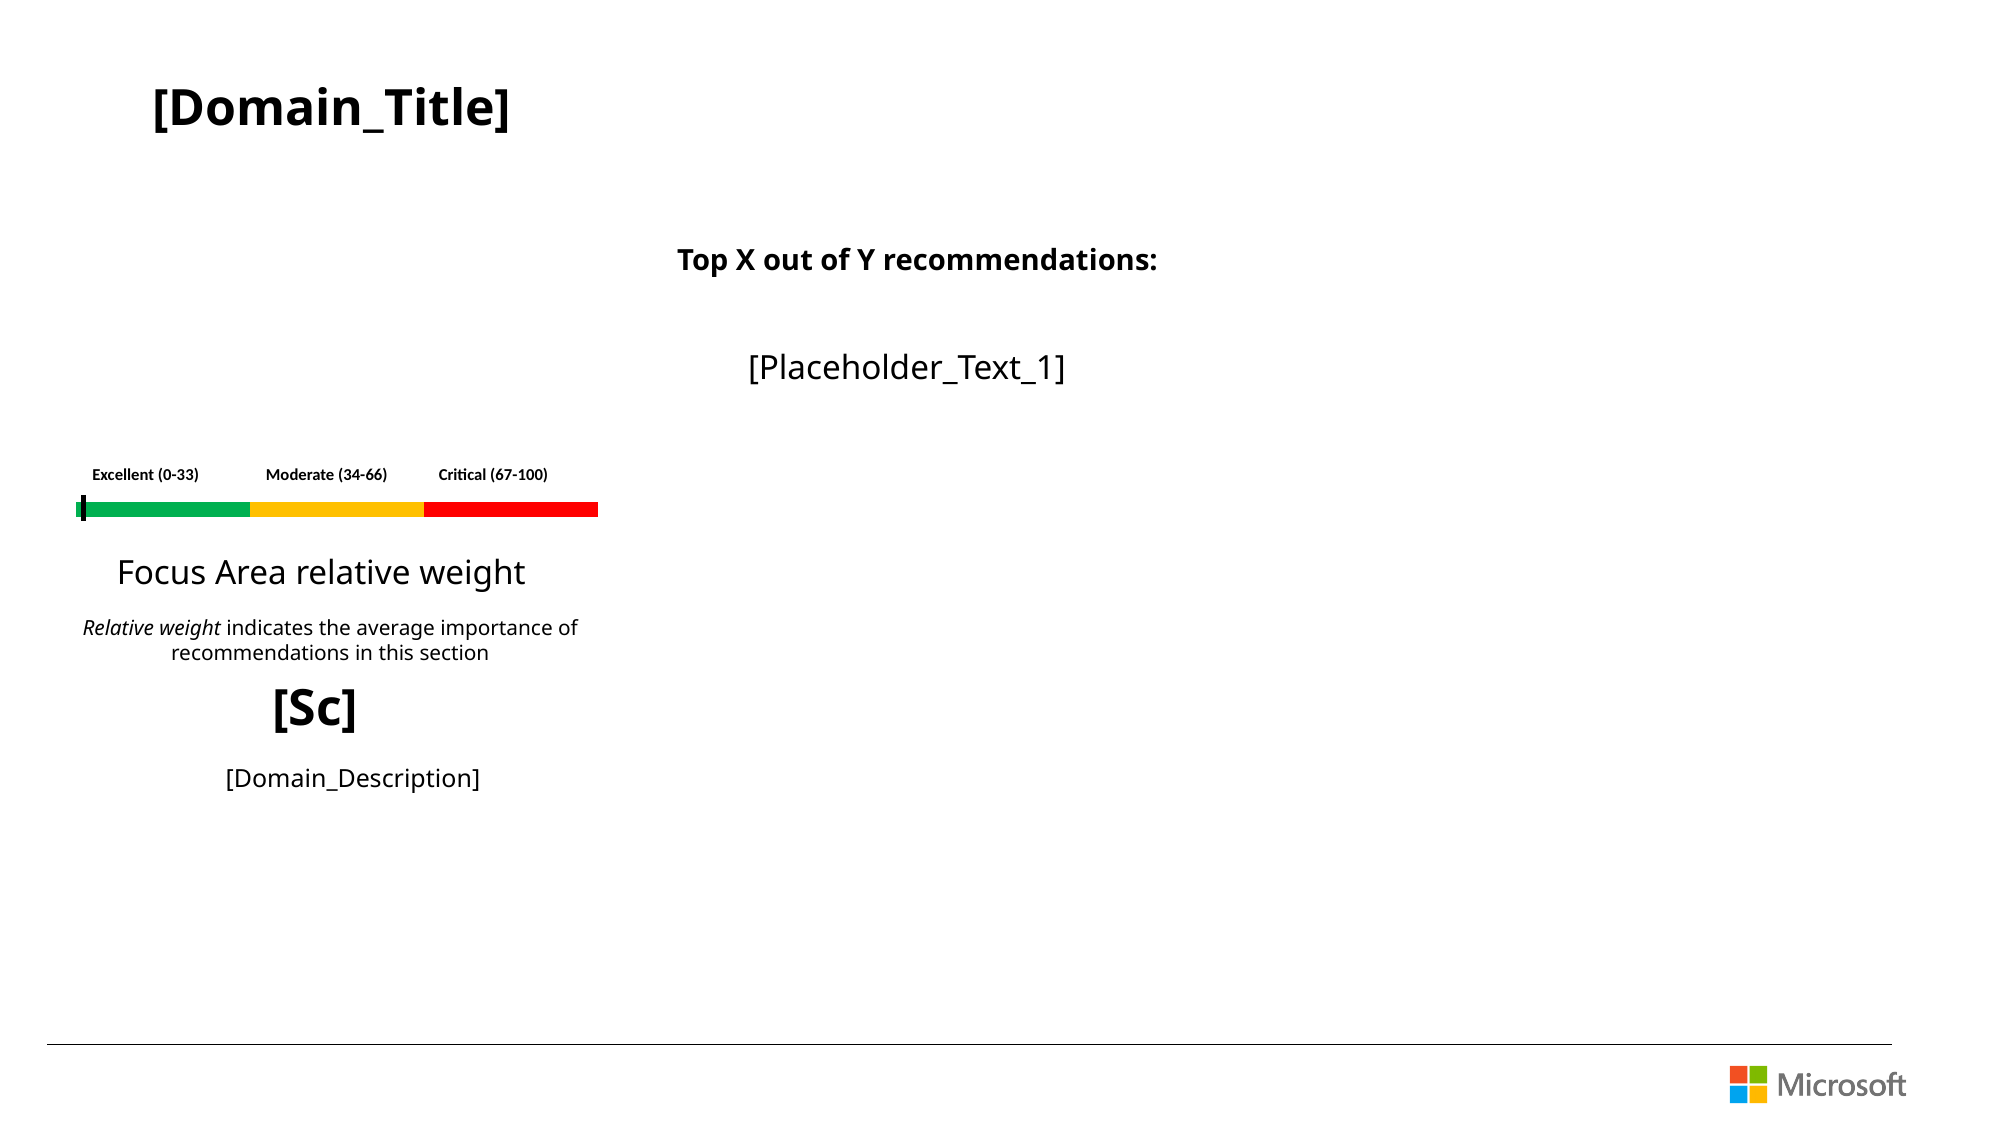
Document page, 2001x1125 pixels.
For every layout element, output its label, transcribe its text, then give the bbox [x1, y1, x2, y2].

table_header Moderate (34-66) [251, 461, 424, 496]
text_box [Domain_Title] [137, 68, 1796, 233]
text_box [Domain_Description] [96, 755, 610, 801]
picture [1692, 1028, 1944, 1125]
table_header Critical (67-100) [424, 461, 597, 496]
text_box [Placeholder_Text_1] [733, 338, 1889, 394]
text_box [Sc] [226, 672, 405, 744]
text_box [424, 502, 598, 517]
text_box [86, 502, 250, 517]
text_box [250, 502, 424, 517]
text_box Top X out of Y recommendations: [662, 233, 1672, 284]
text_box Focus Area relative weight [83, 543, 560, 599]
text_box [76, 502, 81, 517]
table_header Excellent (0-33) [77, 461, 251, 496]
text_box Relative weight indicates the average importance of recommendations in this section [0, 606, 661, 672]
